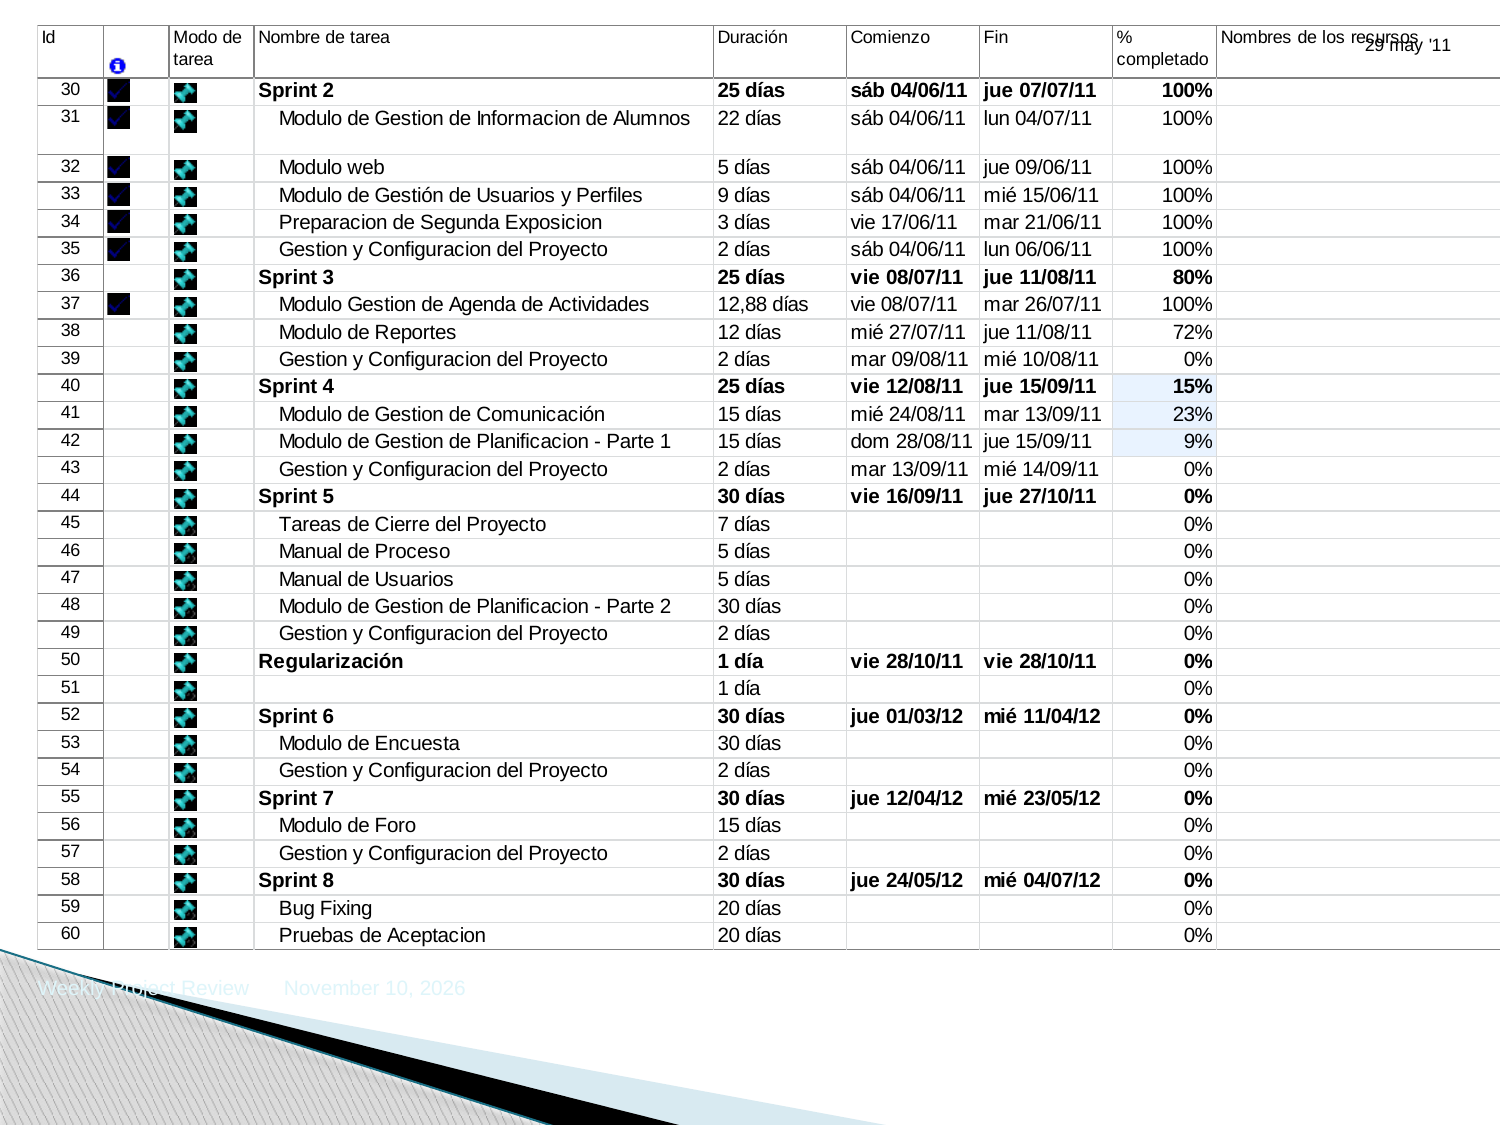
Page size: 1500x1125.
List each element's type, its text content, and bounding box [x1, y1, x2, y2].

text_box Weekly Project Review September 20, 2011 [37, 963, 888, 1000]
picture [37, 25, 1500, 951]
